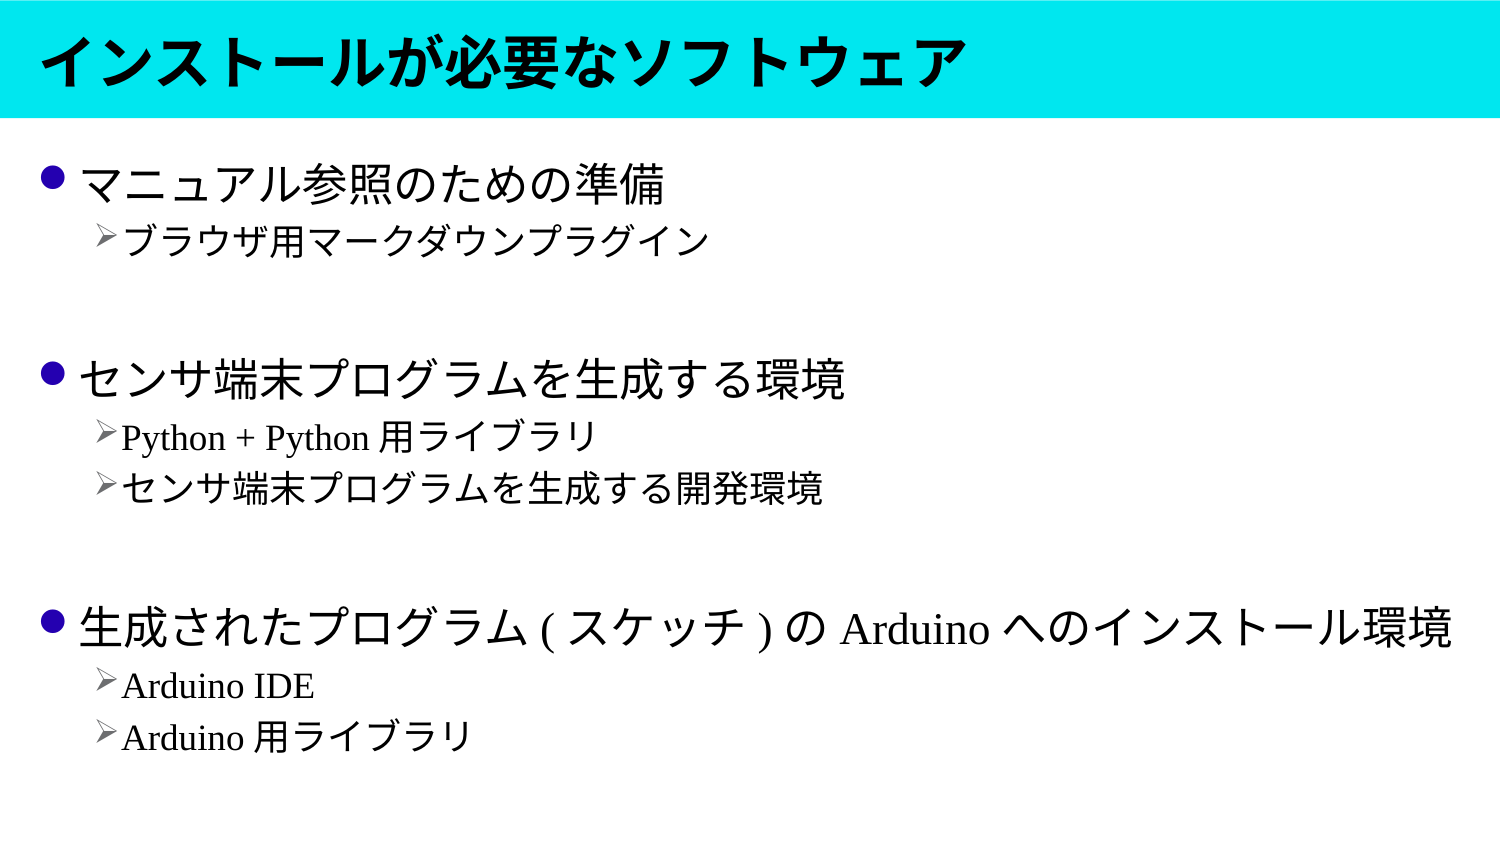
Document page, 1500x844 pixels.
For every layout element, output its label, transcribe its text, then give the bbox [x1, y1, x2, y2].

title インストールが必要なソフトウェア [38, 0, 1136, 113]
list マニュアル参照のための準備 ブラウザ用マークダウンプラグイン センサ端末プログラムを生成する環境 Python + Python用ライブラリ センサ端末プログラムを生成する開発環境 生成されたプログラム(スケッチ)のArduinoへのインストール環境 Arduino IDE Arduino用ライブラリ [37, 155, 1462, 778]
